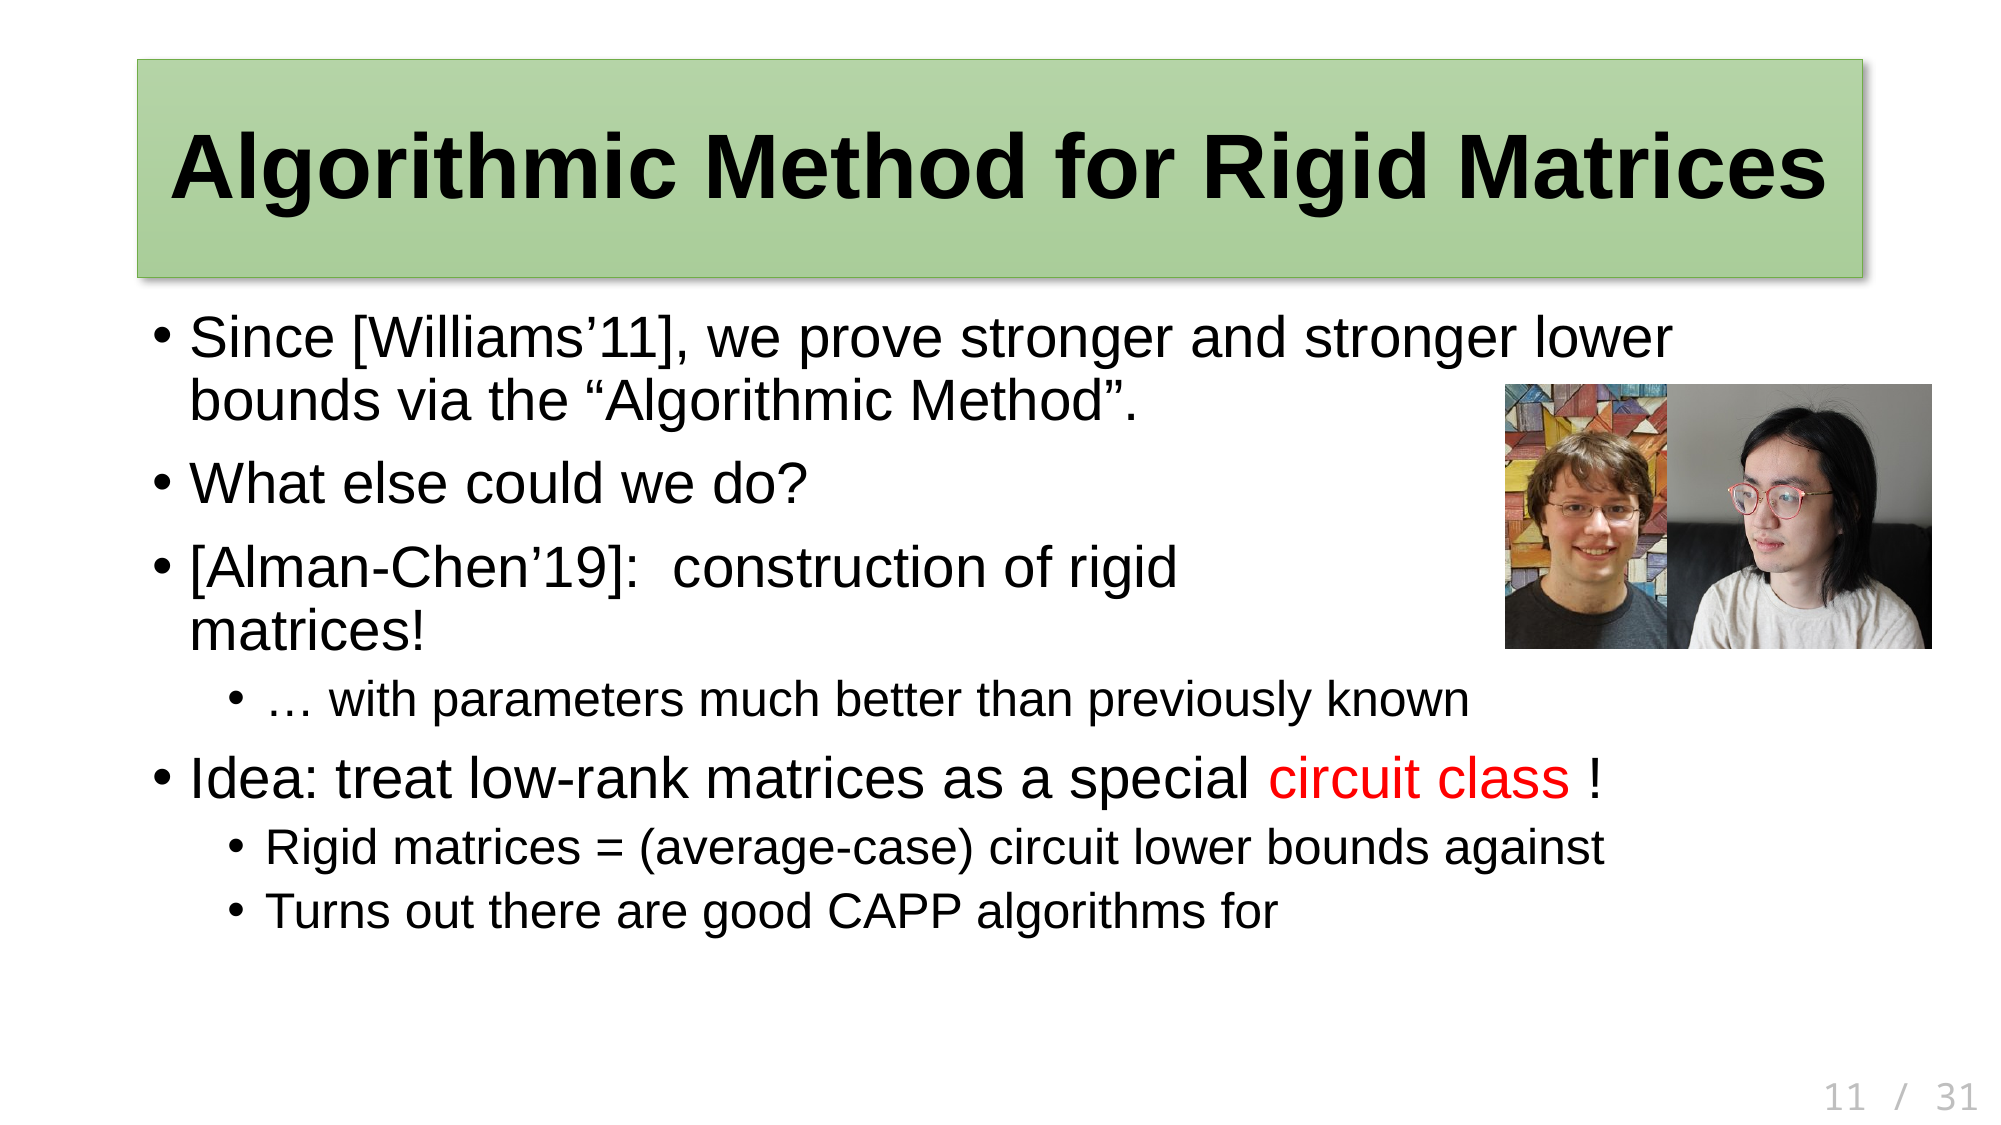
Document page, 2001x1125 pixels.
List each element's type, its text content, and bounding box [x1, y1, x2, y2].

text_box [1505, 384, 1932, 649]
text_box 11 / 31 [1807, 1065, 2000, 1125]
title Algorithmic Method for Rigid Matrices [137, 59, 1863, 278]
